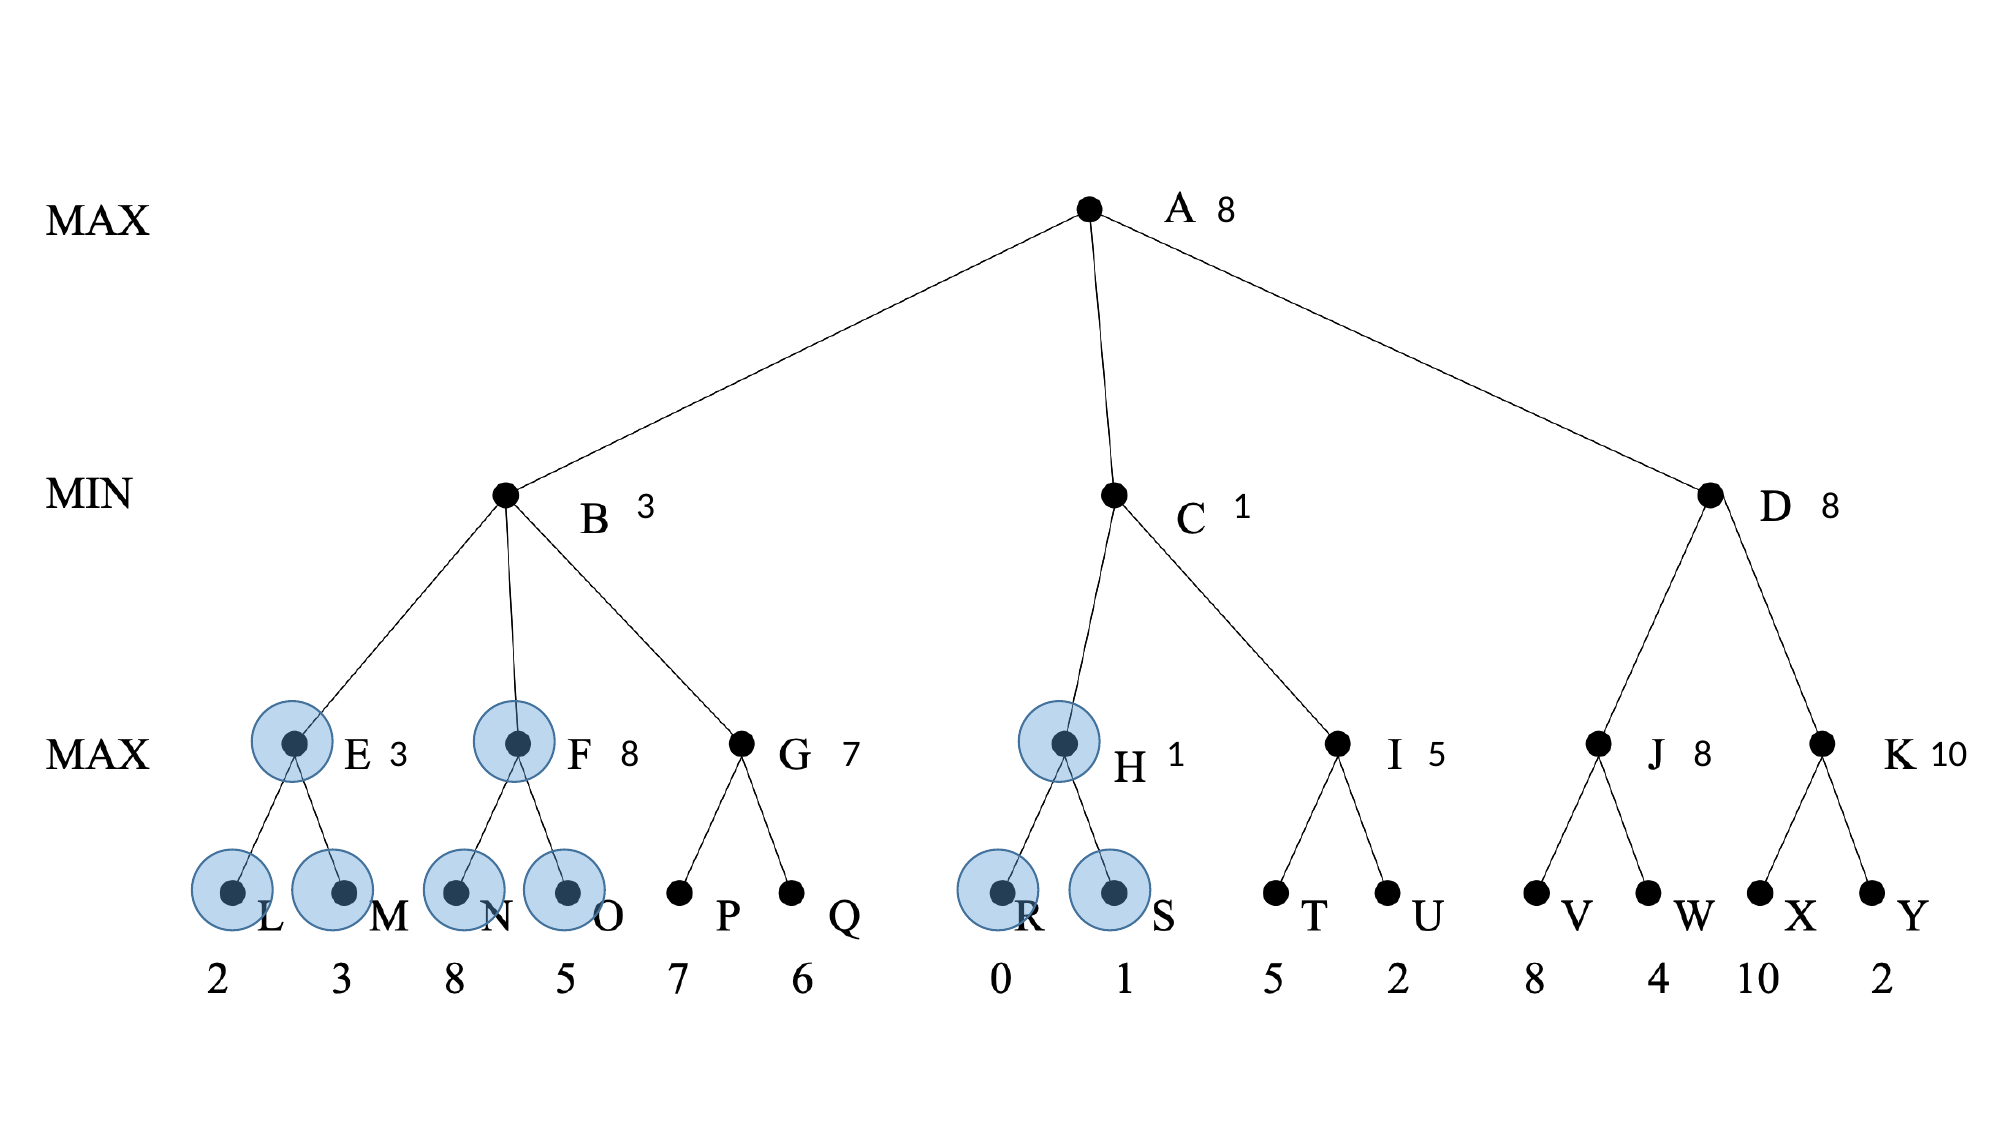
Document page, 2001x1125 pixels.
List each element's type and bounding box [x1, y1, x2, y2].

text_box [0, 96, 1985, 1029]
